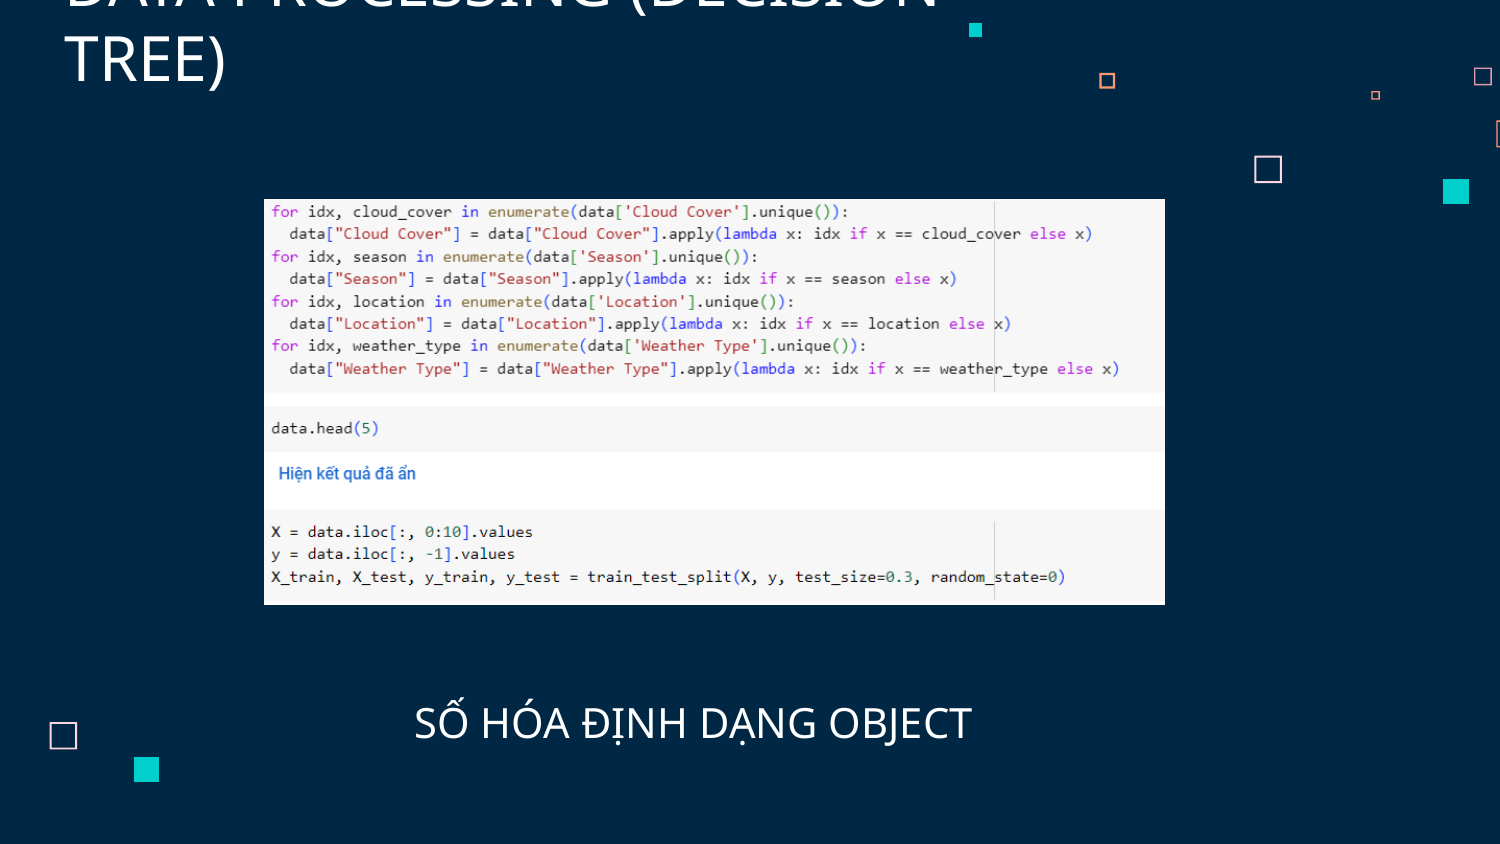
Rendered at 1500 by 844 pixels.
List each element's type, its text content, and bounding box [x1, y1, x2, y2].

picture [264, 199, 1166, 605]
text_box SỐ HÓA ĐỊNH DẠNG OBJECT [285, 689, 1102, 754]
text_box [67, 162, 1409, 228]
title DATA PROCESSING (DECISION TREE) [49, 13, 1016, 109]
